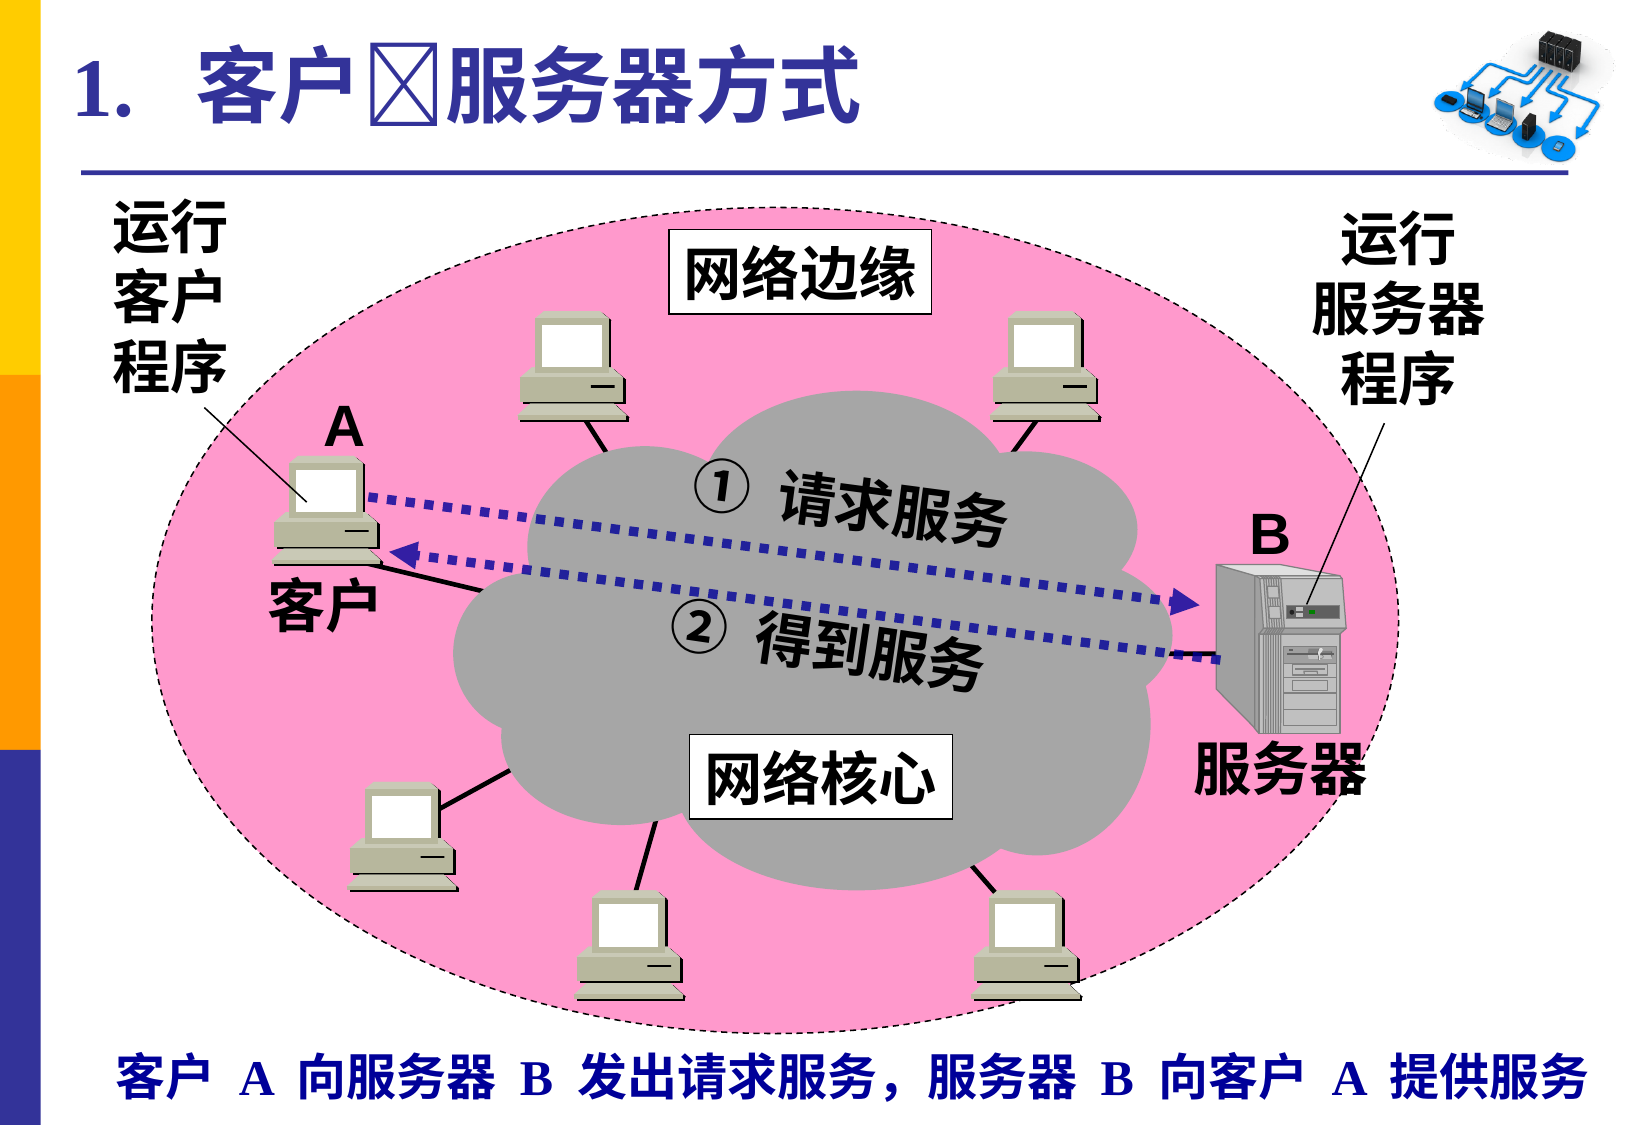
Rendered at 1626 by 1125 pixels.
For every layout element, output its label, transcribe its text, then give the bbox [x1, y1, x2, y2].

title 1. 客户服务器方式 [56, 11, 1544, 141]
picture [1431, 30, 1616, 165]
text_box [96, 182, 1503, 1034]
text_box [368, 460, 1200, 606]
text_box 客户 A 向服务器 B 发出请求服务，服务器 B 向客户 A 提供服务 [96, 1038, 1609, 1114]
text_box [388, 551, 1221, 689]
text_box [452, 697, 1173, 891]
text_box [452, 390, 1173, 458]
